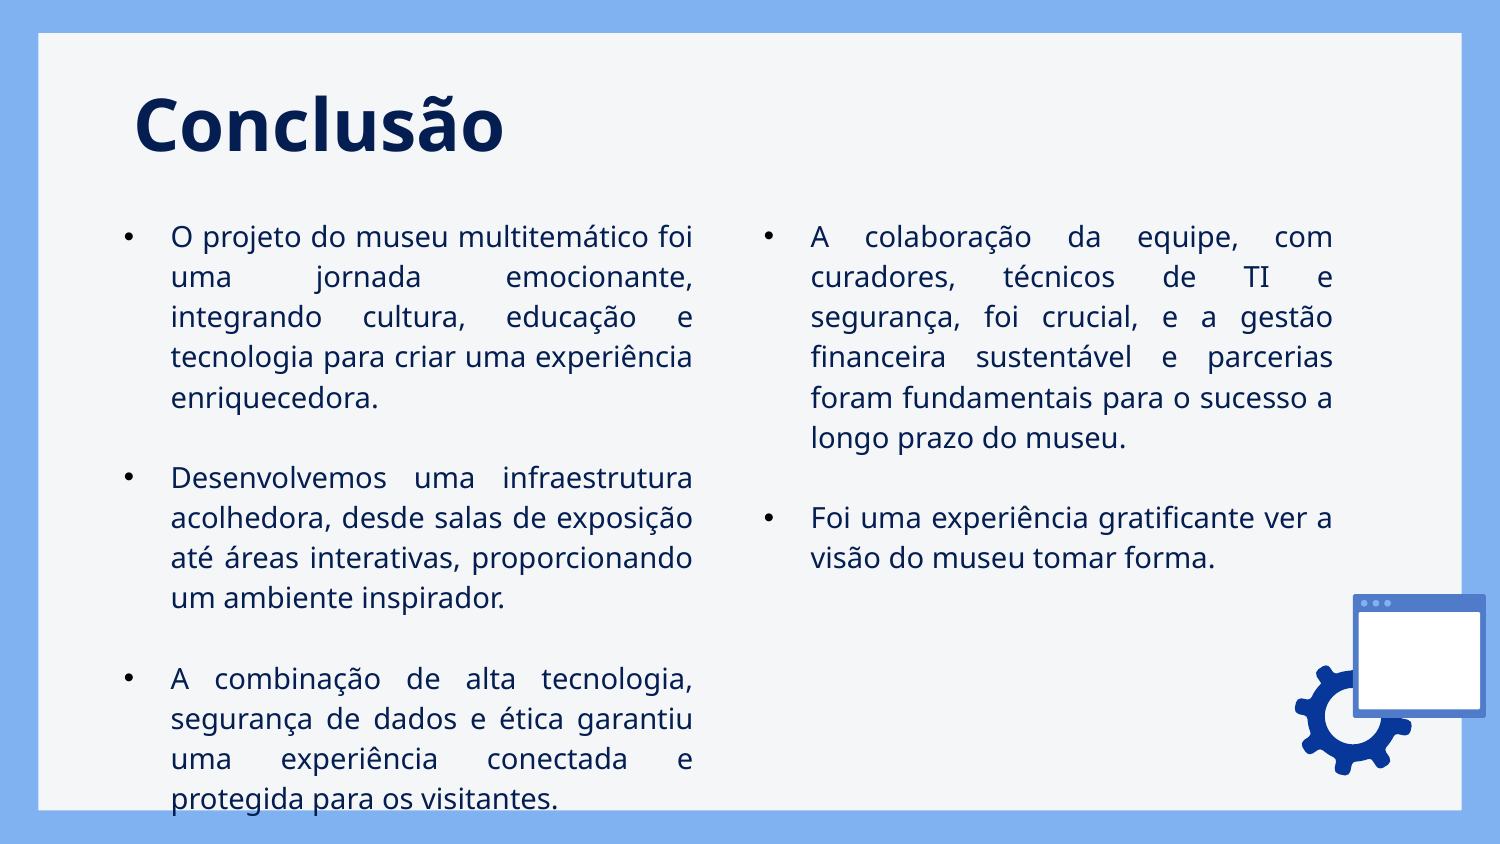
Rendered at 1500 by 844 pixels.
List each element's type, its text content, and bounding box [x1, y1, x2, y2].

text_box A colaboração da equipe, com curadores, técnicos de TI e segurança, foi crucial, e a gestão financeira sustentável e parcerias foram fundamentais para o sucesso a longo prazo do museu. Foi uma experiência gratificante ver a visão do museu tomar forma. [748, 198, 1349, 812]
title Conclusão [118, 63, 1382, 169]
text_box [1349, 727, 1412, 774]
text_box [1352, 593, 1487, 718]
text_box O projeto do museu multitemático foi uma jornada emocionante, integrando cultura, educação e tecnologia para criar uma experiência enriquecedora. Desenvolvemos uma infraestrutura acolhedora, desde salas de exposição até áreas interativas, proporcionando um ambiente inspirador. A combinação de alta tecnologia, segurança de dados e ética garantiu uma experiência conectada e protegida para os visitantes. [108, 198, 709, 781]
